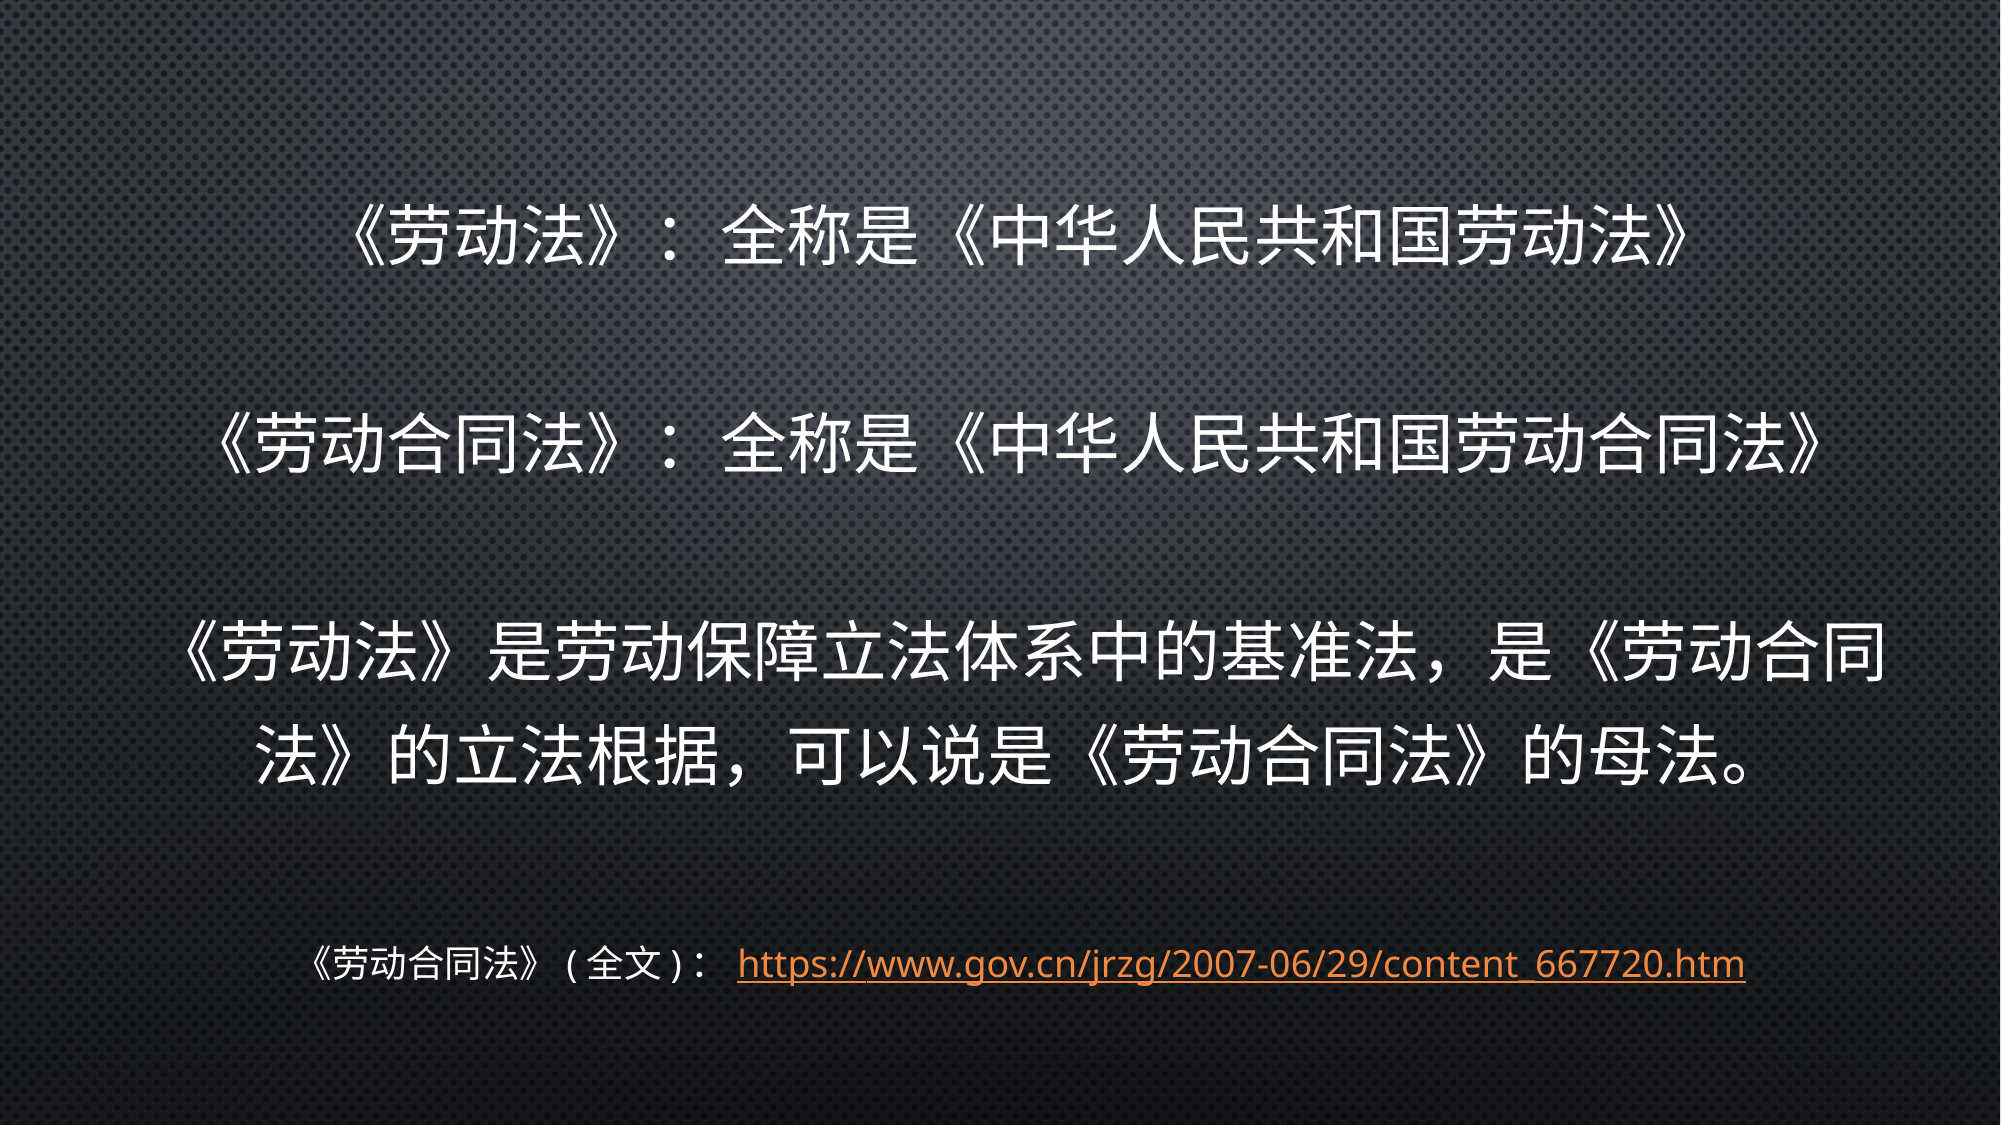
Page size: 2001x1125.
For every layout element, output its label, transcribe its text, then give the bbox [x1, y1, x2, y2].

text_box 《劳动法》：全称是《中华人民共和国劳动法》 《劳动合同法》：全称是《中华人民共和国劳动合同法》 《劳动法》是劳动保障立法体系中的基准法，是《劳动合同法》的立法根据，可以说是《劳动合同法》的母法。 [98, 161, 1943, 802]
text_box 《劳动合同法》(全文)：https://www.gov.cn/jrzg/2007-06/29/content_667720.htm [280, 932, 1762, 999]
